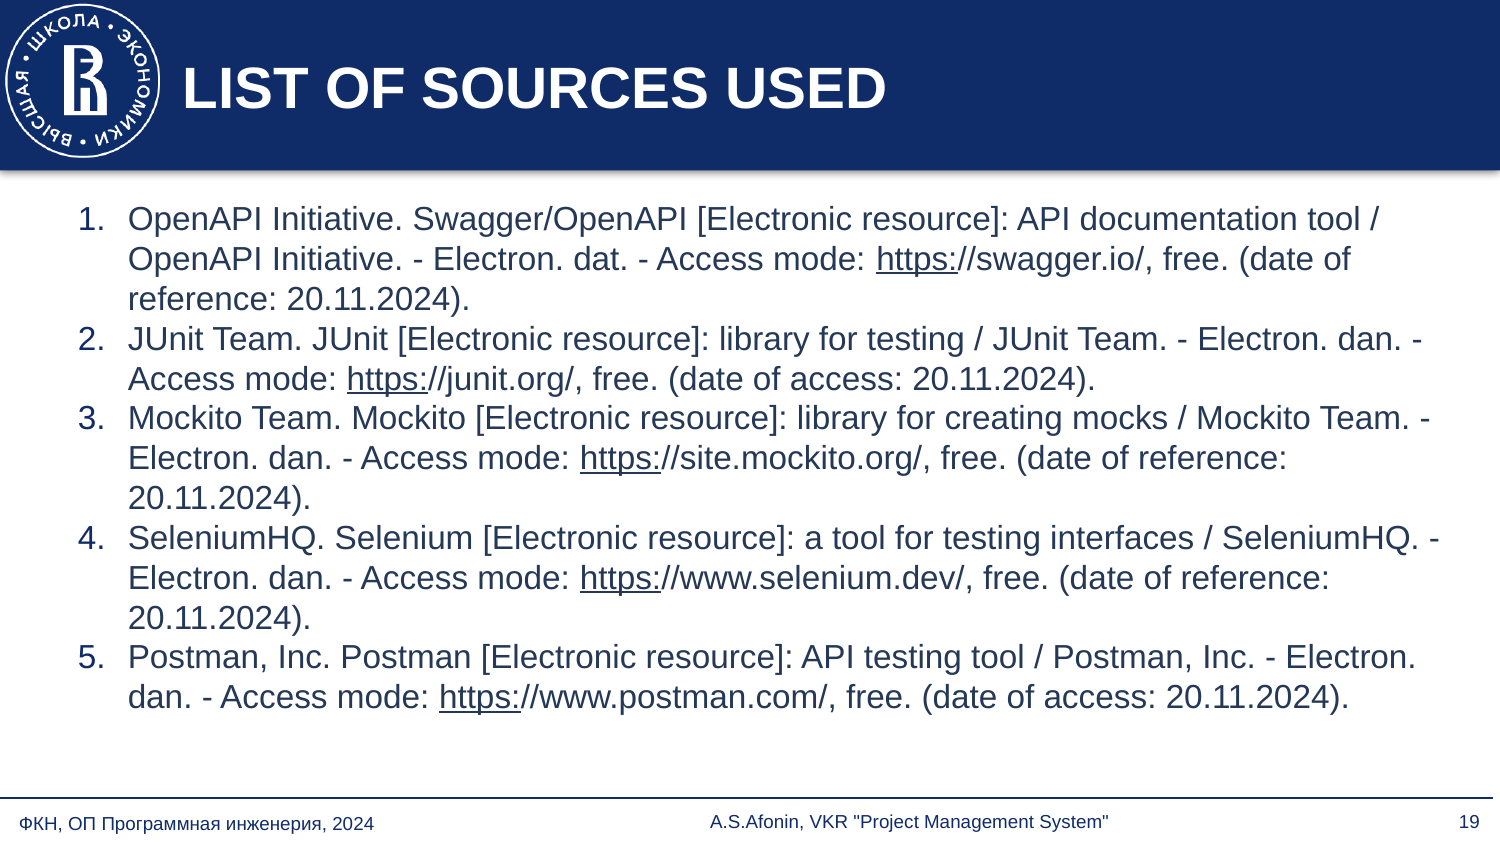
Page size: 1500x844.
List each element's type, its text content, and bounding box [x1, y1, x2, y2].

title LIST OF SOURCES USED [171, 8, 1500, 162]
list OpenAPI Initiative. Swagger/OpenAPI [Electronic resource]: API documentation tool / OpenAPI Initiative. - Electron. dat. - Access mode: https://swagger.io/, free. (date of reference: 20.11.2024). JUnit Team. JUnit [Electronic resource]: library for testing / JUnit Team. - Electron. dan. - Access mode: https://junit.org/, free. (date of access: 20.11.2024). Mockito Team. Mockito [Electronic resource]: library for creating mocks / Mockito Team. - Electron. dan. - Access mode: https://site.mockito.org/, free. (date of reference: 20.11.2024). SeleniumHQ. Selenium [Electronic resource]: a tool for testing interfaces / SeleniumHQ. - Electron. dan. - Access mode: https://www.selenium.dev/, free. (date of reference: 20.11.2024). Postman, Inc. Postman [Electronic resource]: API testing tool / Postman, Inc. - Electron. dan. - Access mode: https://www.postman.com/, free. (date of access: 20.11.2024). [41, 185, 1471, 793]
slide_number '#' [1445, 798, 1494, 844]
picture [5, 3, 160, 158]
footer A.S.Afonin, VKR "Project Management System" [395, 799, 1424, 842]
